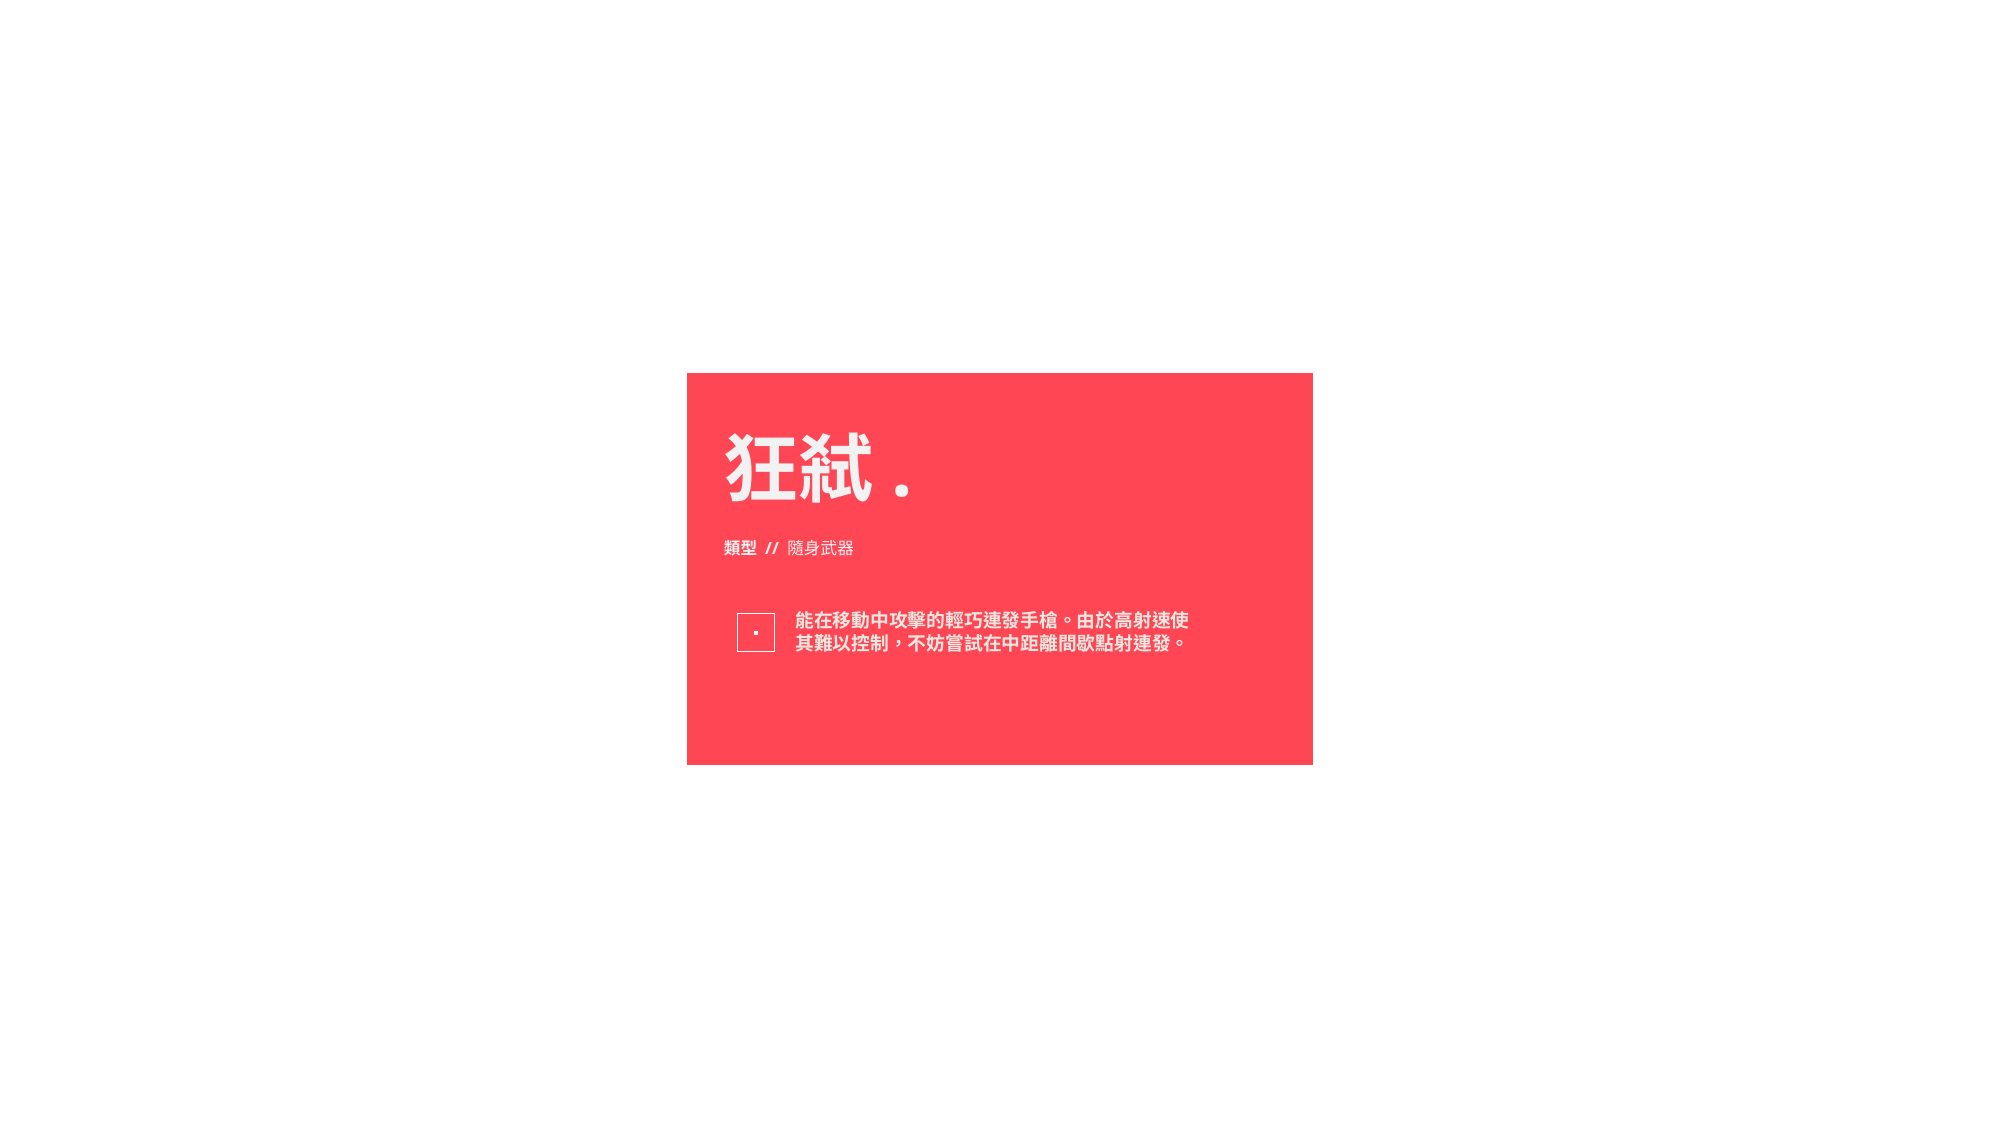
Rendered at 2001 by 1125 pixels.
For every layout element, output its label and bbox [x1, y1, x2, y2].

picture [687, 373, 1313, 765]
